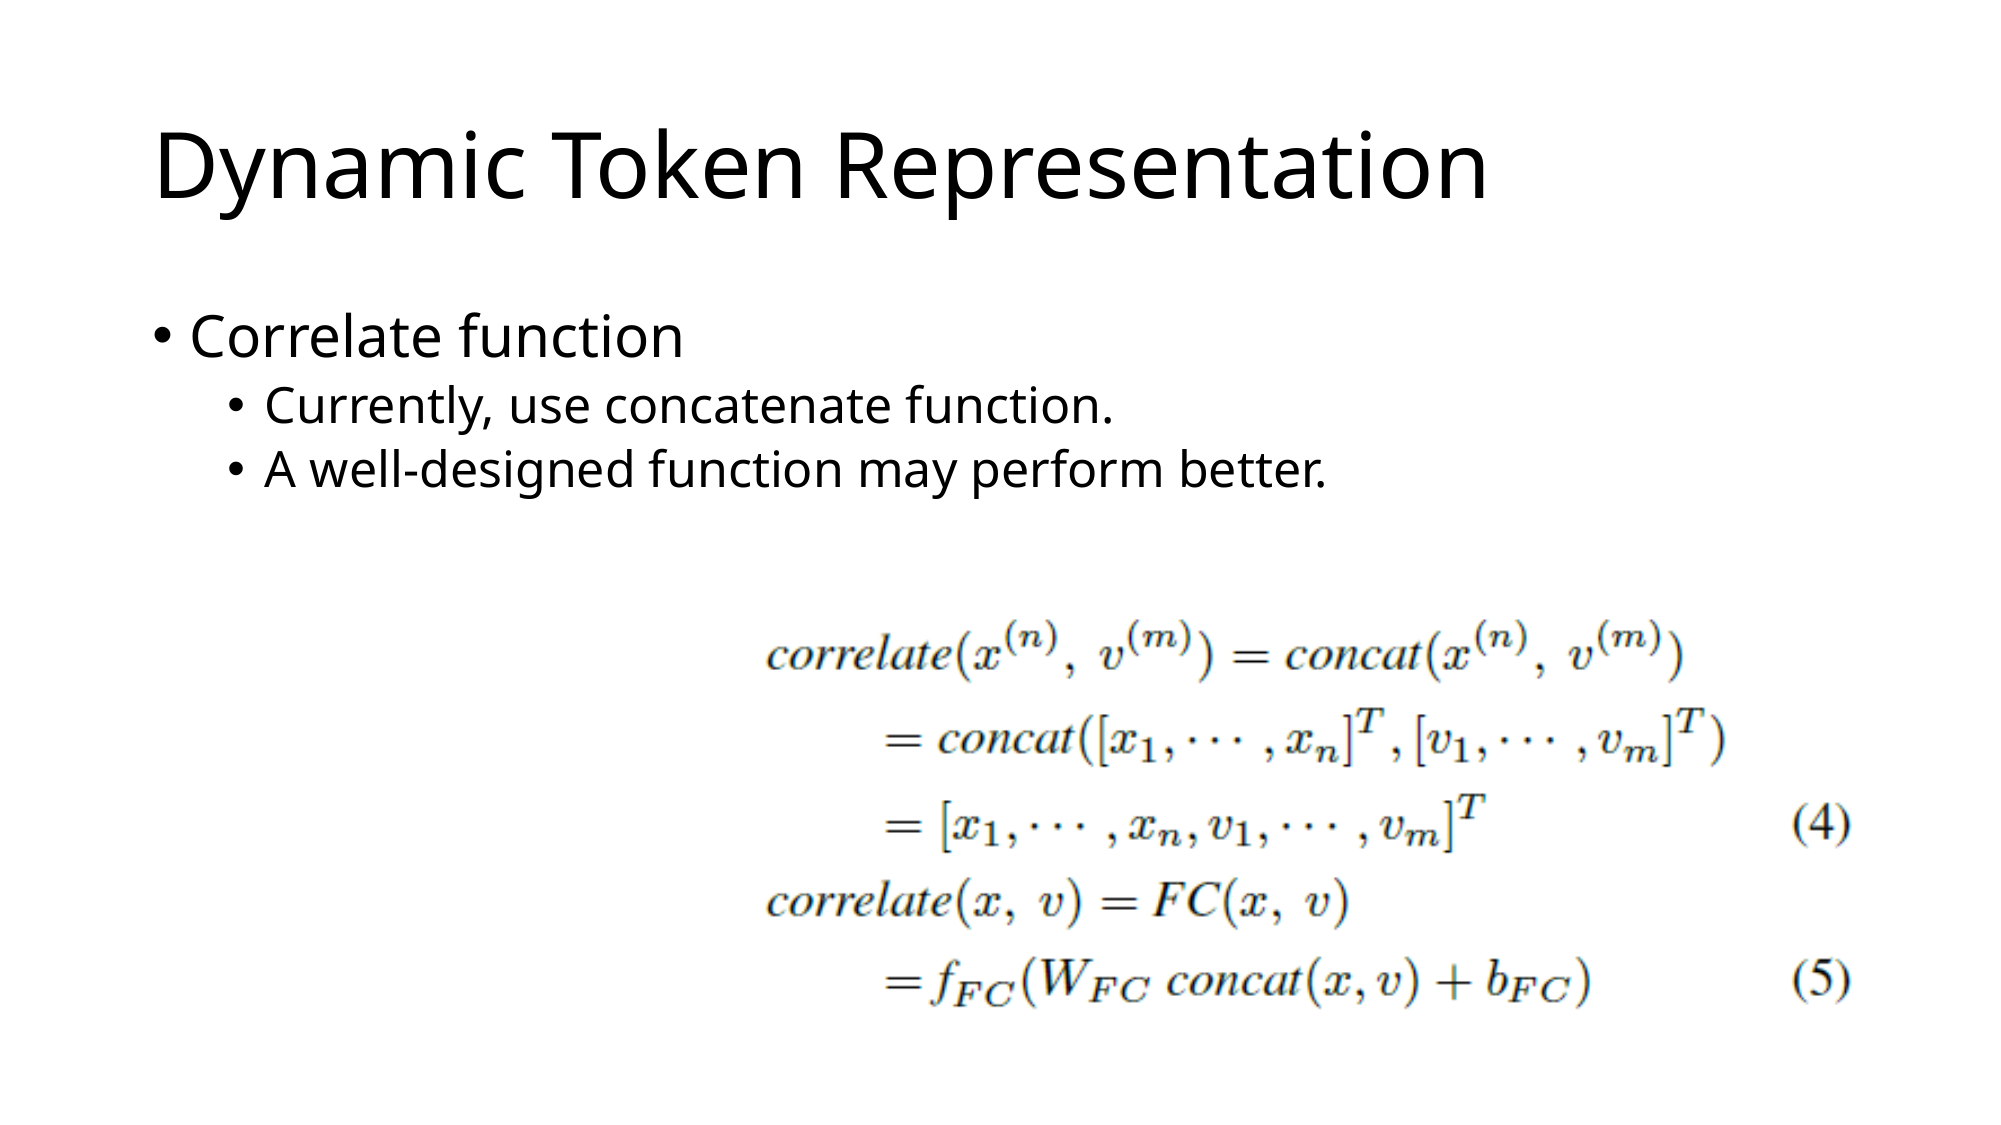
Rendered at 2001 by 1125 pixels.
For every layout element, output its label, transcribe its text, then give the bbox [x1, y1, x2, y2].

picture [751, 618, 1863, 1014]
list Correlate function Currently, use concatenate function. A well-designed function may perform better. [137, 299, 1863, 1014]
title Dynamic Token Representation [137, 59, 1863, 278]
